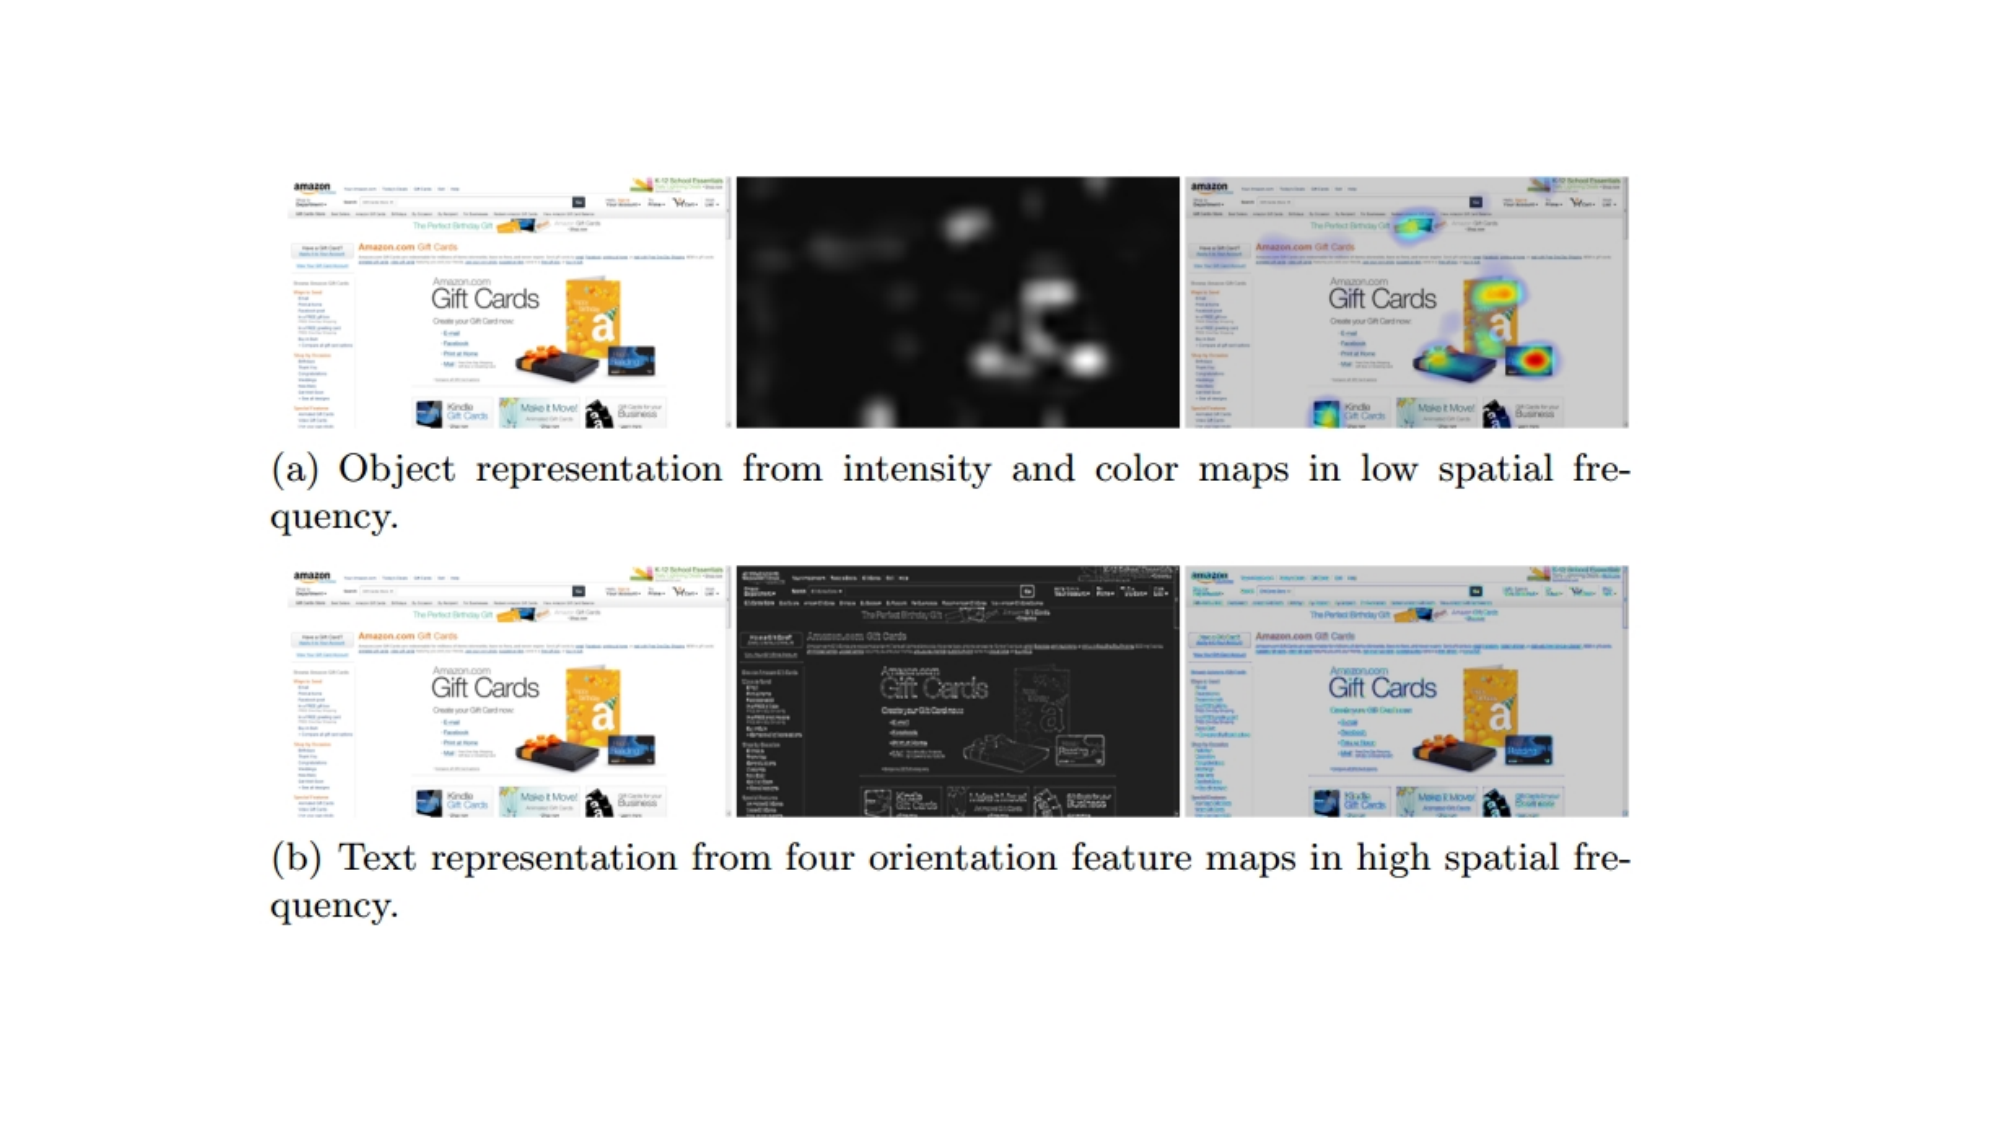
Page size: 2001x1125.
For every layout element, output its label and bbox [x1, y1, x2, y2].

picture [234, 144, 1714, 953]
